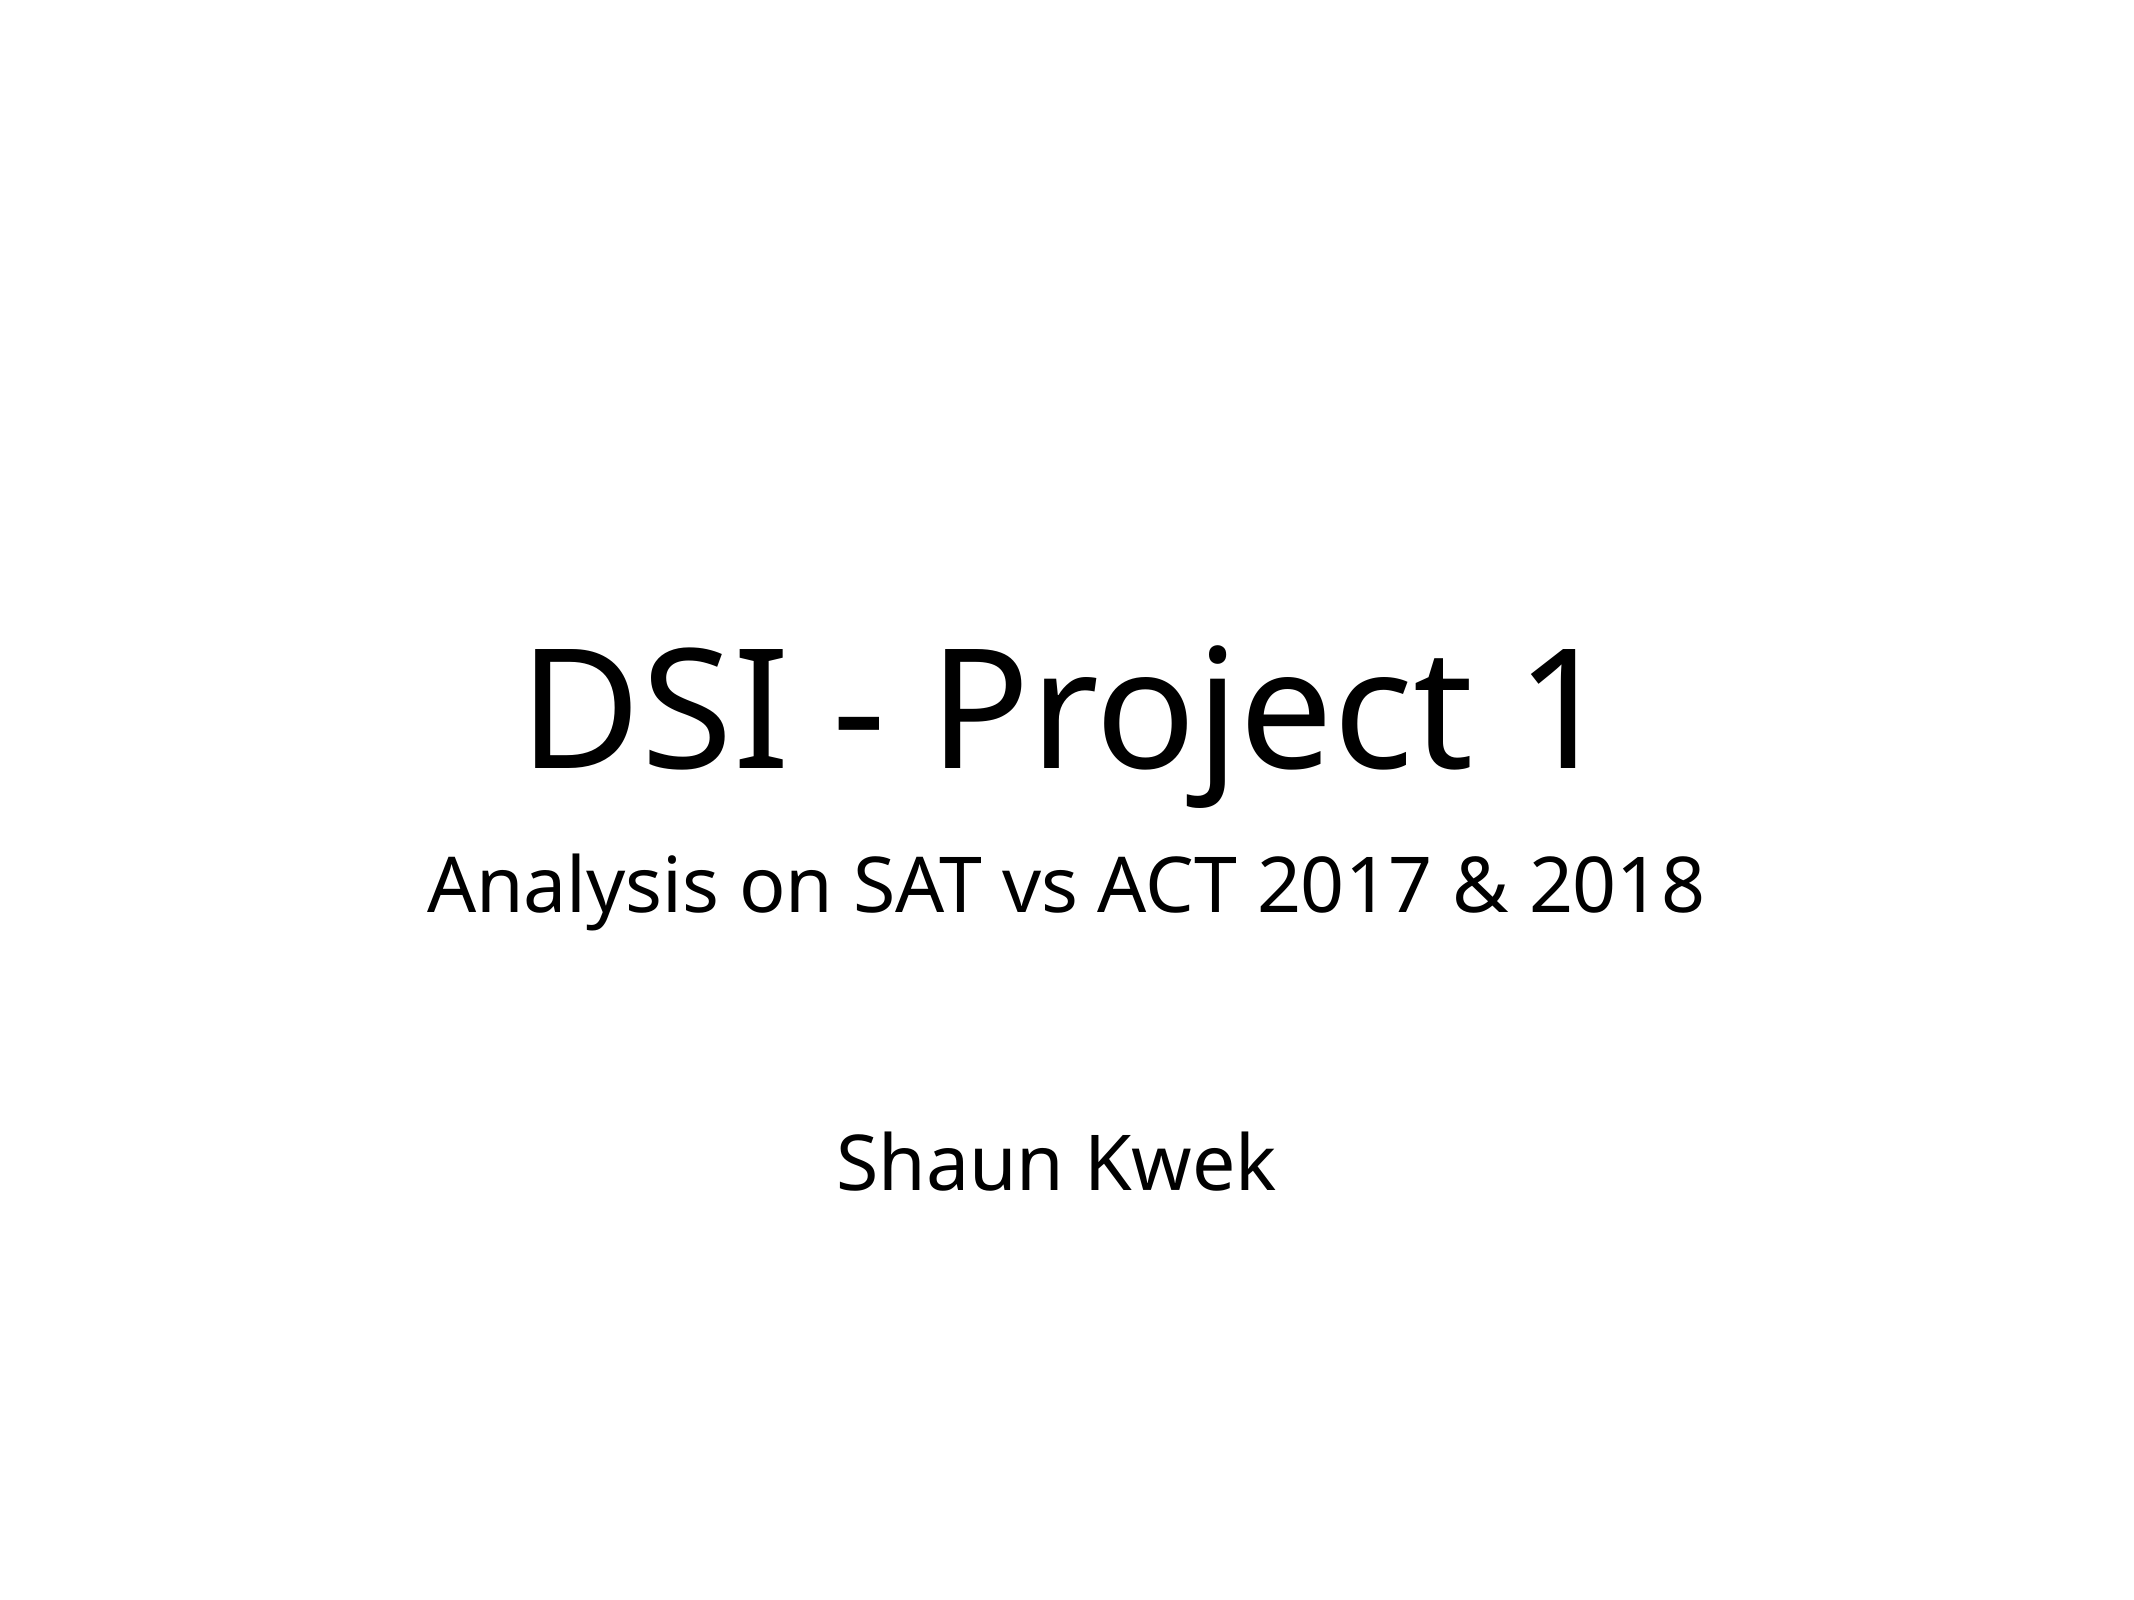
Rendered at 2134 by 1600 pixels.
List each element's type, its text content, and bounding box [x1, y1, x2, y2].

title DSI - Project 1 [207, 268, 1926, 811]
subtitle Analysis on SAT vs ACT 2017 & 2018 Shaun Kwek [207, 826, 1926, 1269]
